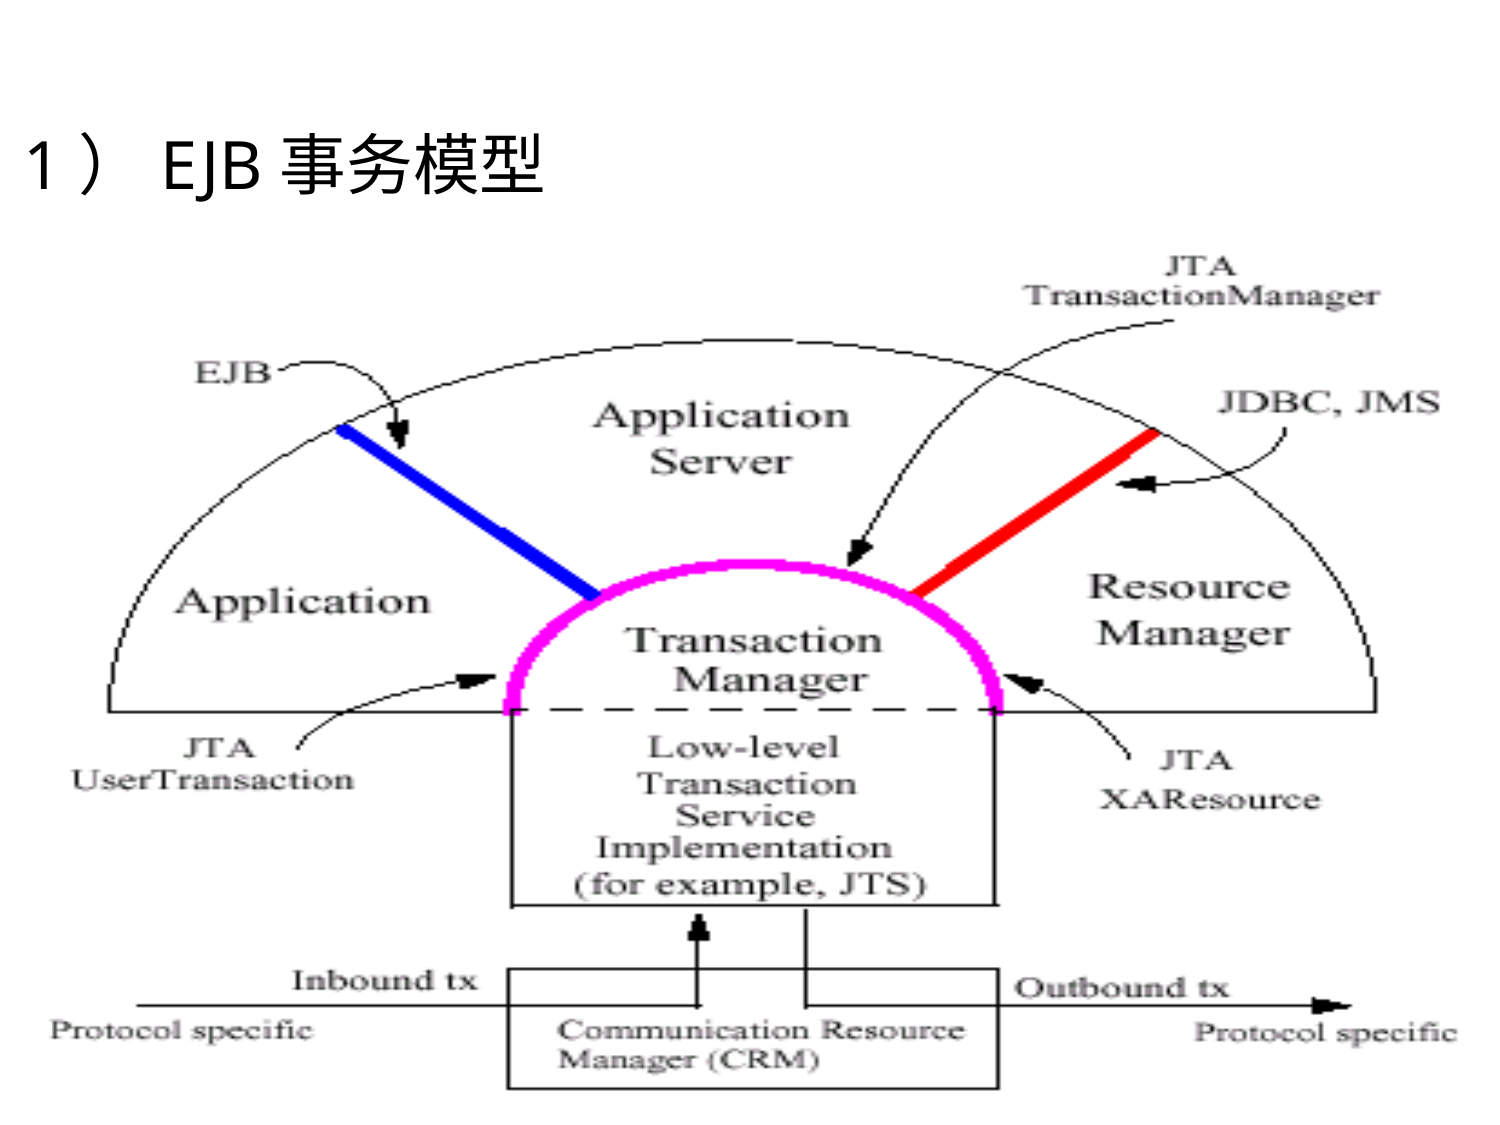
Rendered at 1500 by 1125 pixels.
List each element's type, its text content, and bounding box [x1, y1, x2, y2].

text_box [0, 215, 1500, 1125]
text_box 1）EJB事务模型 [9, 115, 562, 211]
